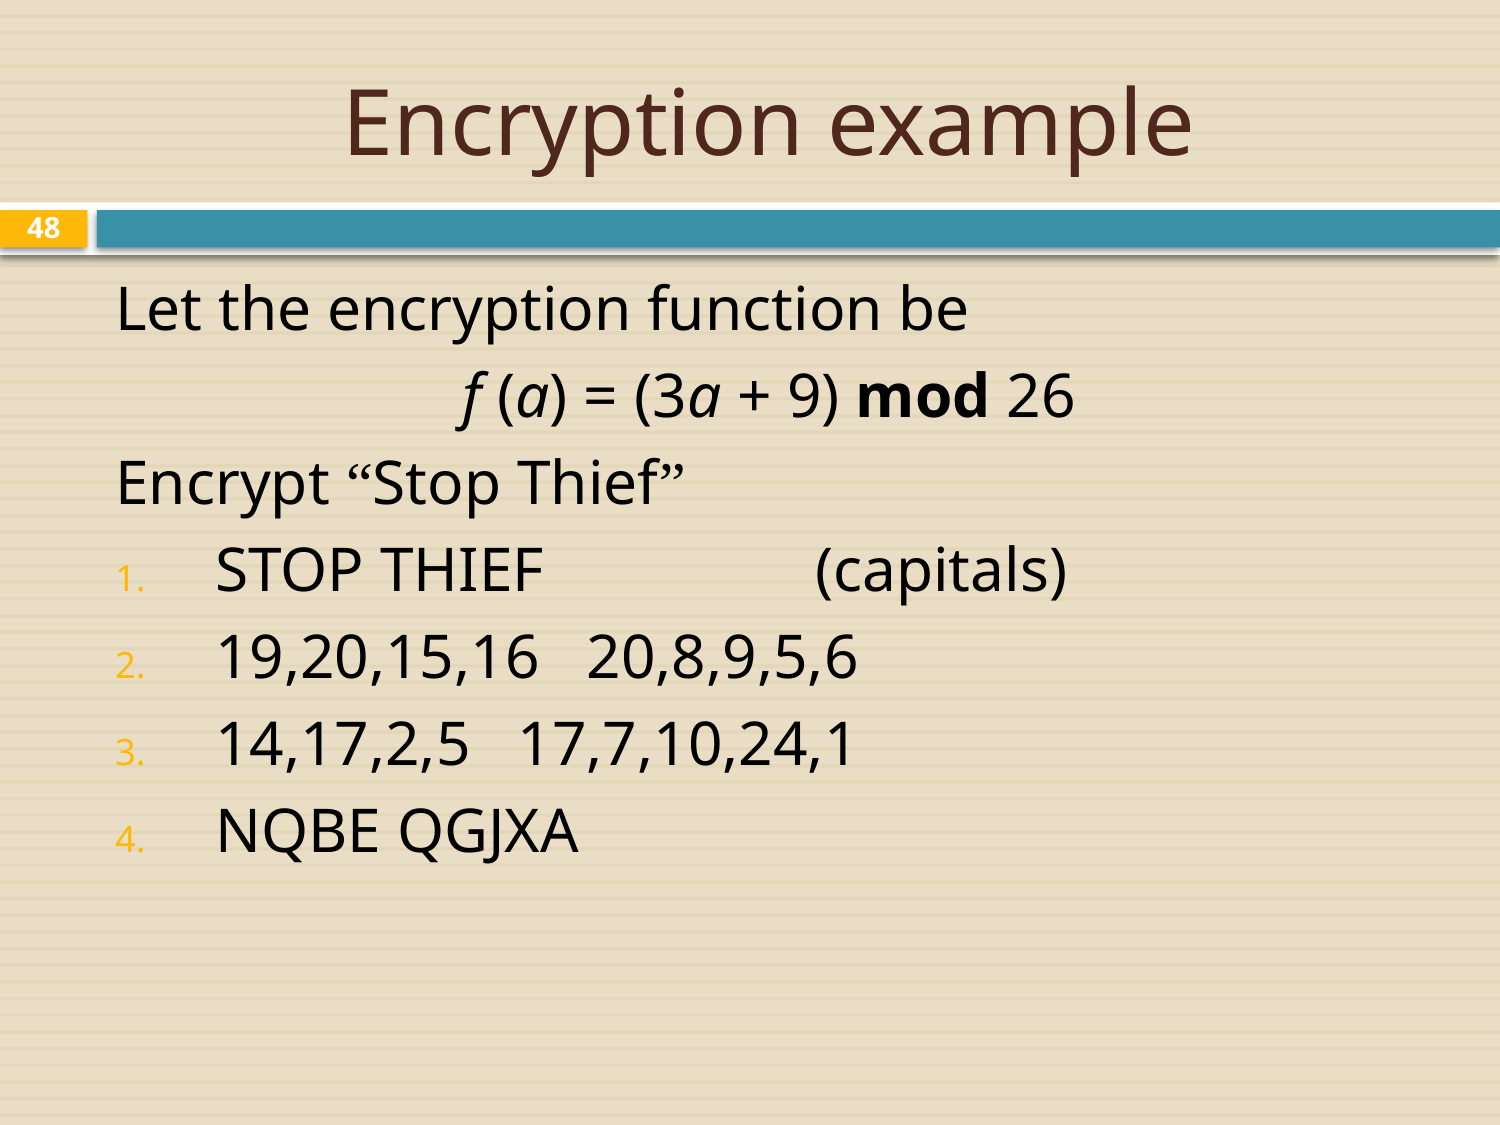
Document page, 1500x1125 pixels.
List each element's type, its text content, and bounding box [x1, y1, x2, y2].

list Let the encryption function be f (a) = (3a + 9) mod 26 Encrypt “Stop Thief” STOP THIEF (capitals) 19,20,15,16 20,8,9,5,6 14,17,2,5 17,7,10,24,1 NQBE QGJXA [100, 262, 1438, 1005]
slide_number 48 [0, 208, 88, 249]
title Encryption example [100, 37, 1438, 200]
